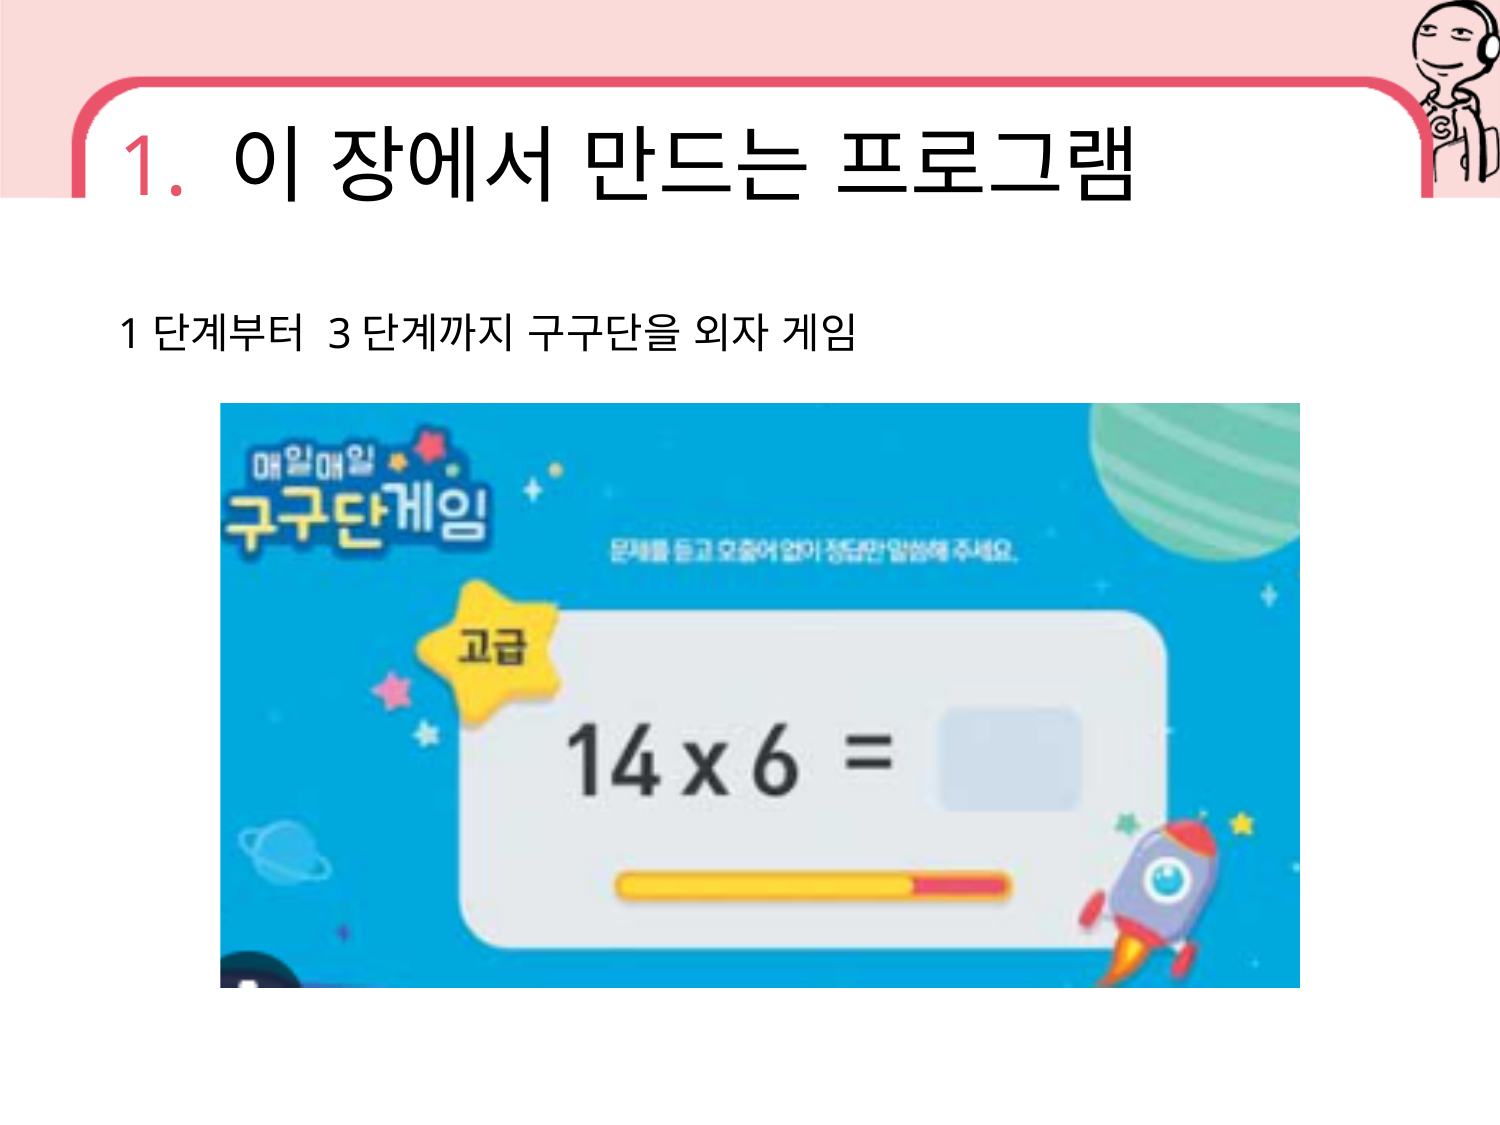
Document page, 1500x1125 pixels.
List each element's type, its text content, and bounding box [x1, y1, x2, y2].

title 1. 이 장에서 만드는 프로그램 [103, 59, 1397, 278]
picture [0, 0, 1500, 1125]
list 1단계부터 3단계까지 구구단을 외자 게임 [103, 299, 1397, 1014]
